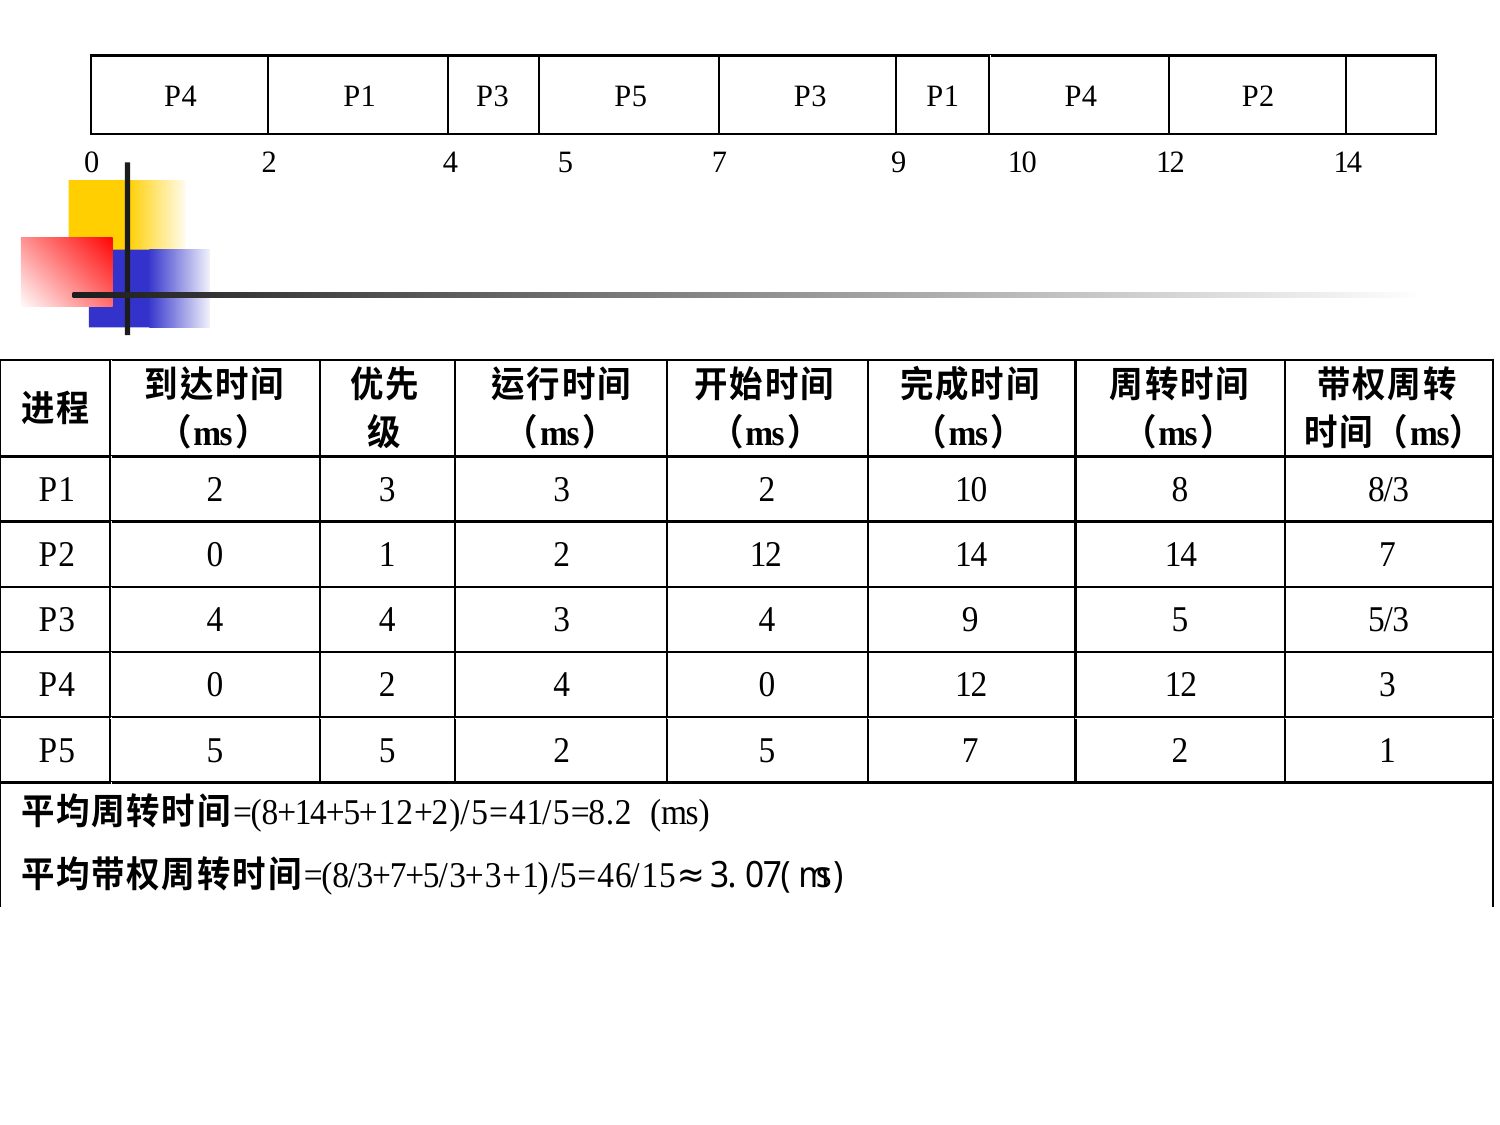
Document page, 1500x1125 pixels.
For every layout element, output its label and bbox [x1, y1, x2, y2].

picture [0, 54, 1442, 242]
text_box [0, 358, 1500, 976]
